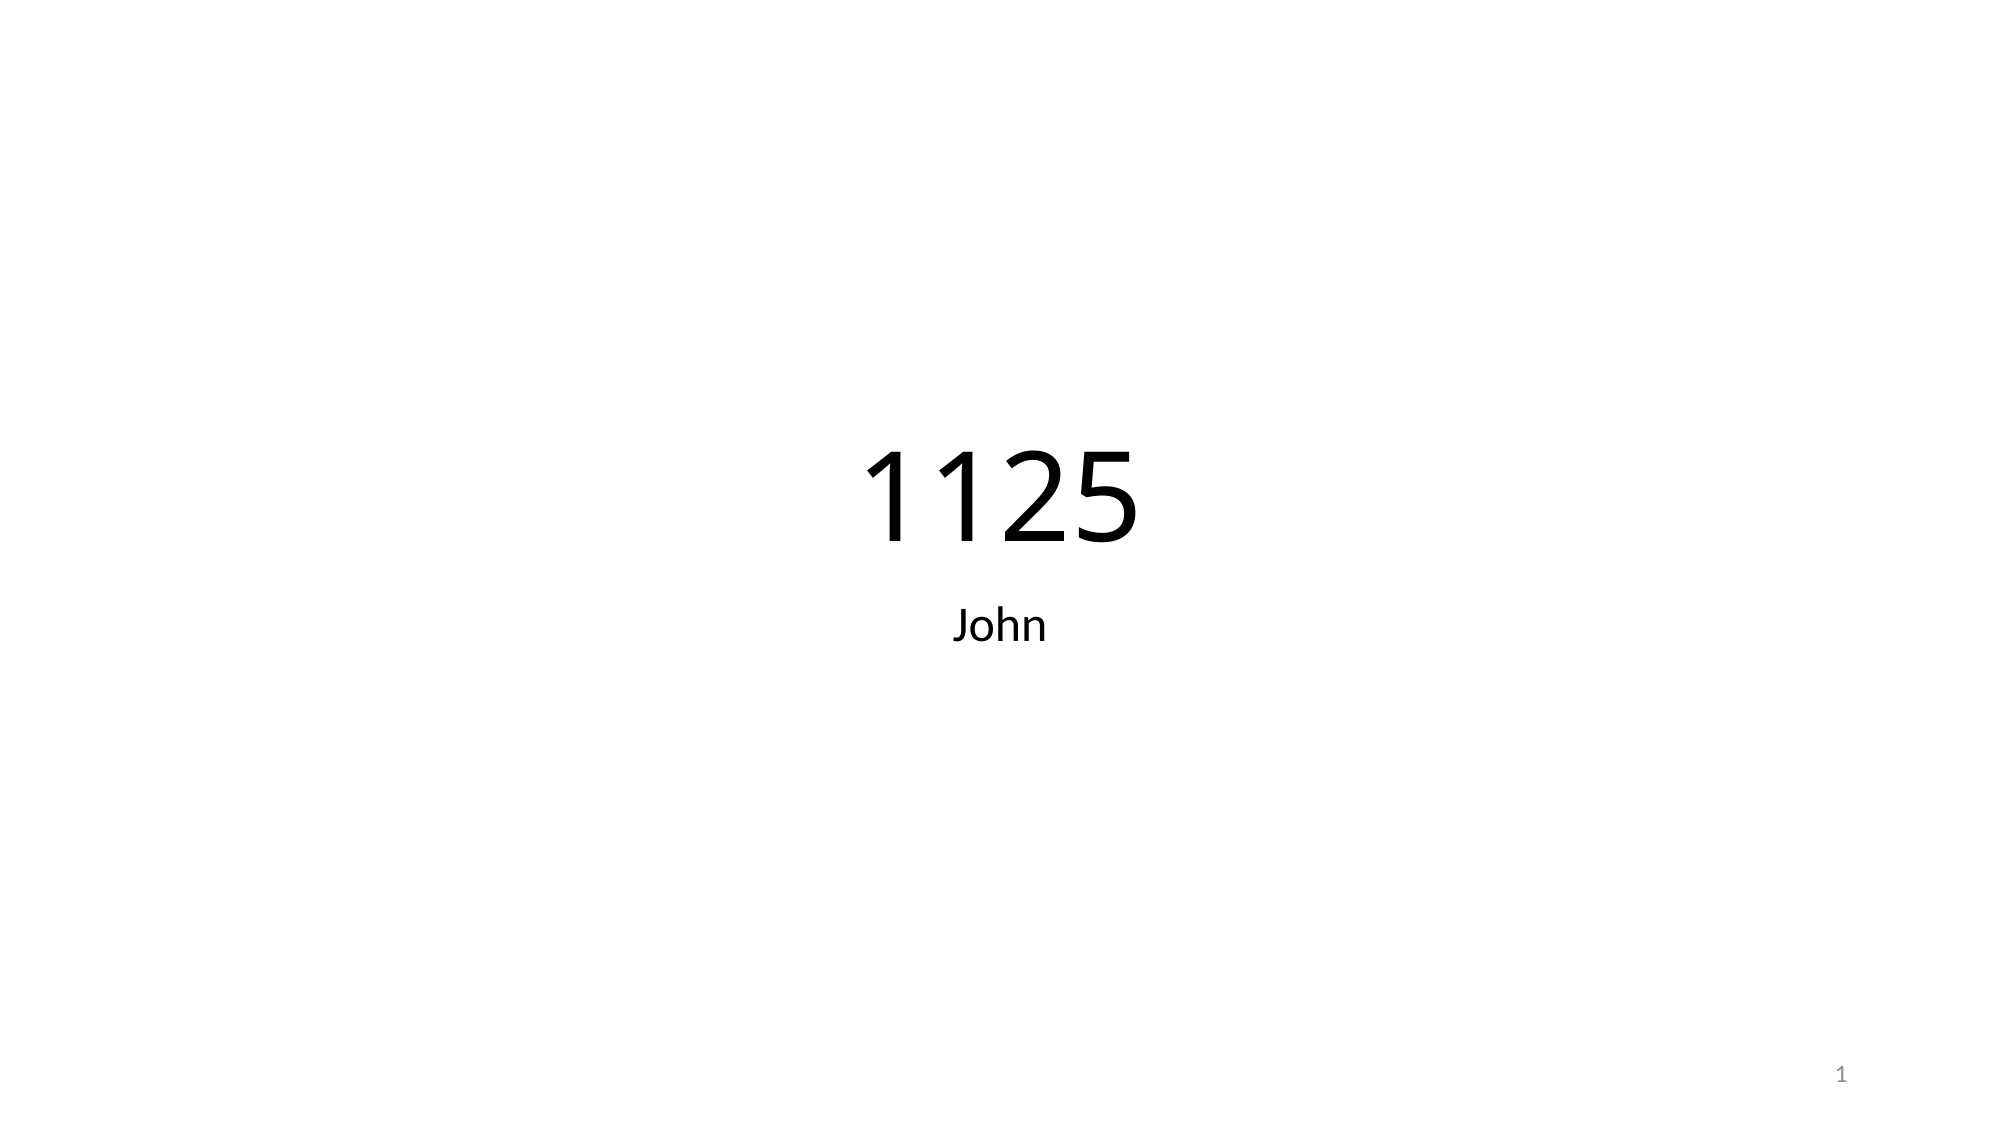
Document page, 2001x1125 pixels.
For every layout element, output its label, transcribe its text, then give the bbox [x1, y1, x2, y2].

title 1125 [249, 184, 1750, 576]
slide_number 1 [1412, 1042, 1863, 1103]
subtitle John [249, 590, 1750, 863]
